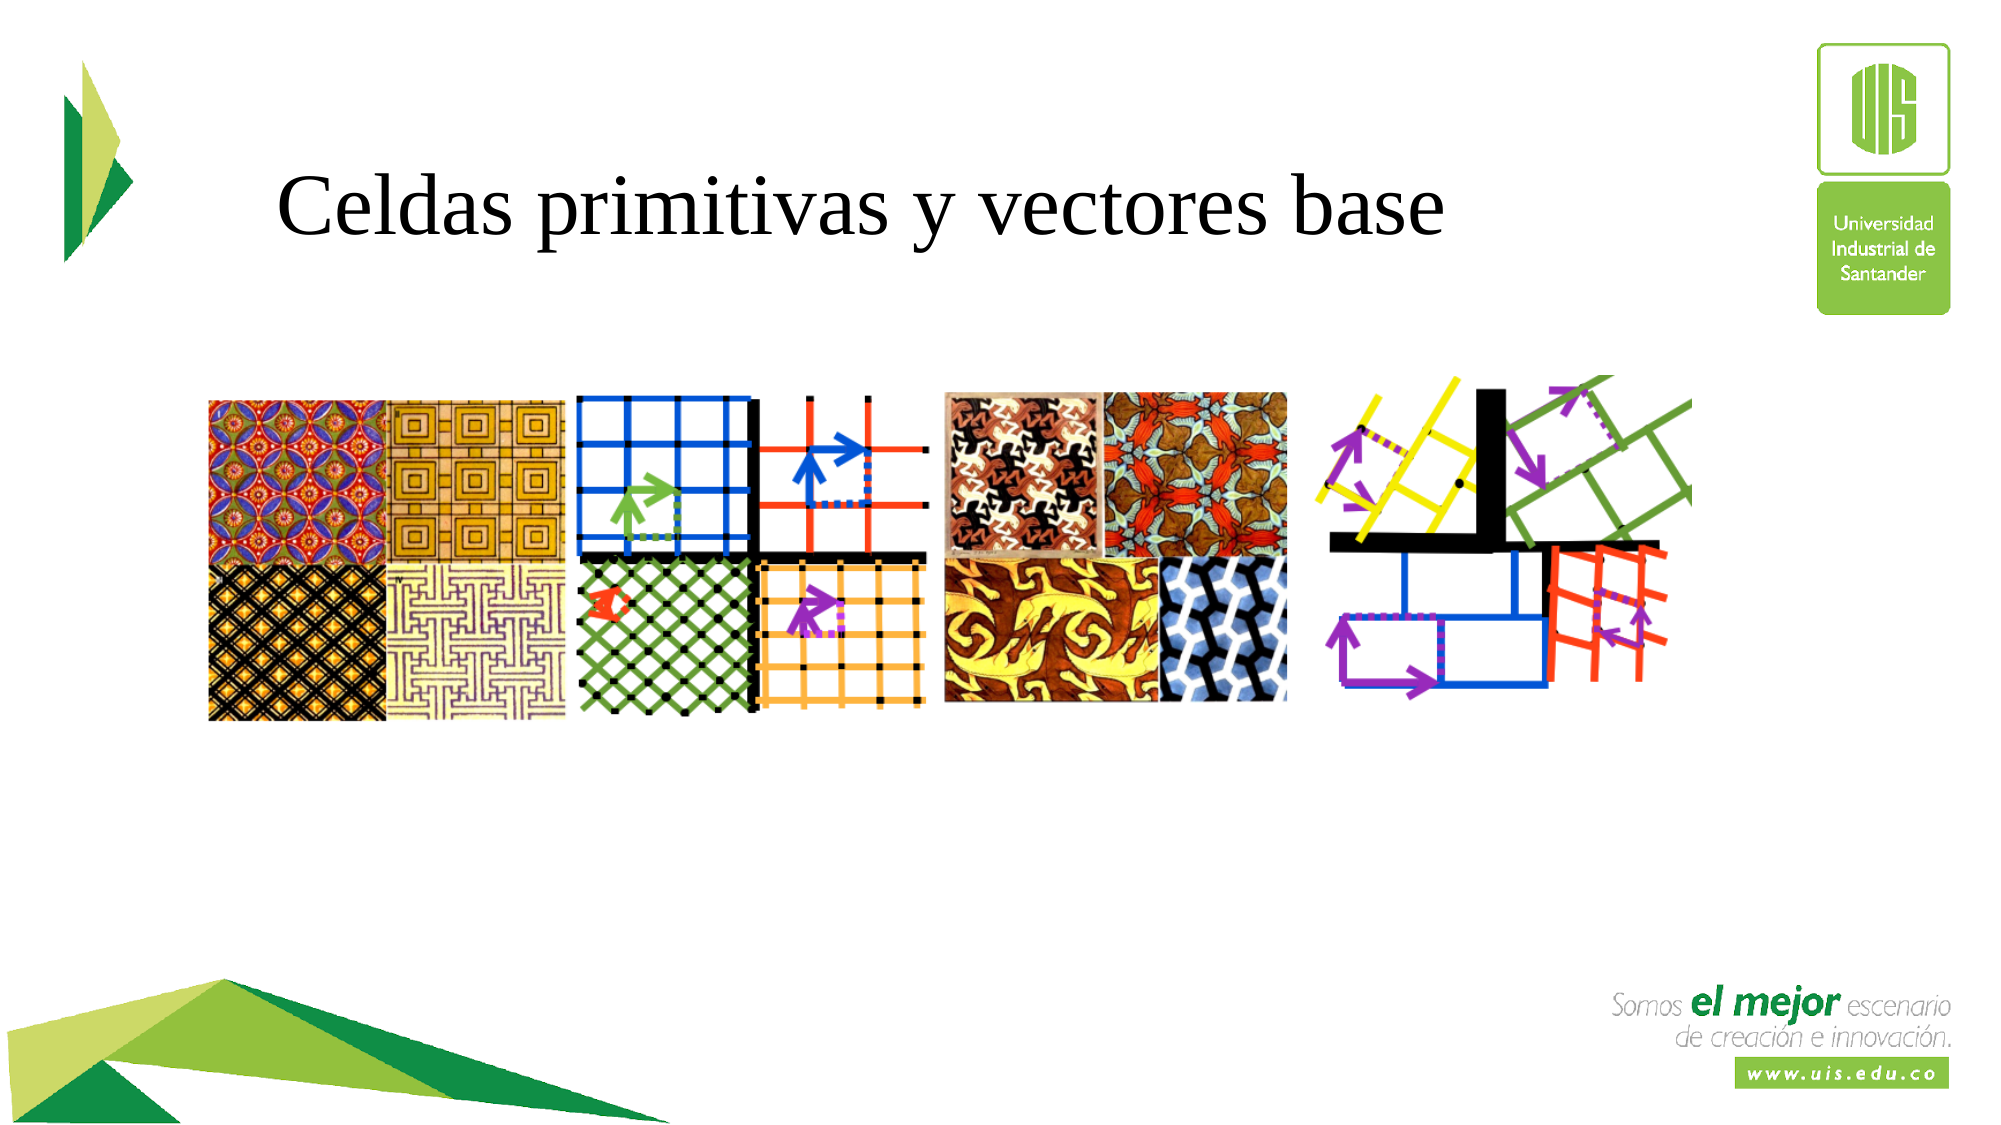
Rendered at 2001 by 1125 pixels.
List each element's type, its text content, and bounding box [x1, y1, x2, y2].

picture [0, 0, 2001, 1125]
text_box Celdas primitivas y vectores base [261, 132, 1540, 279]
